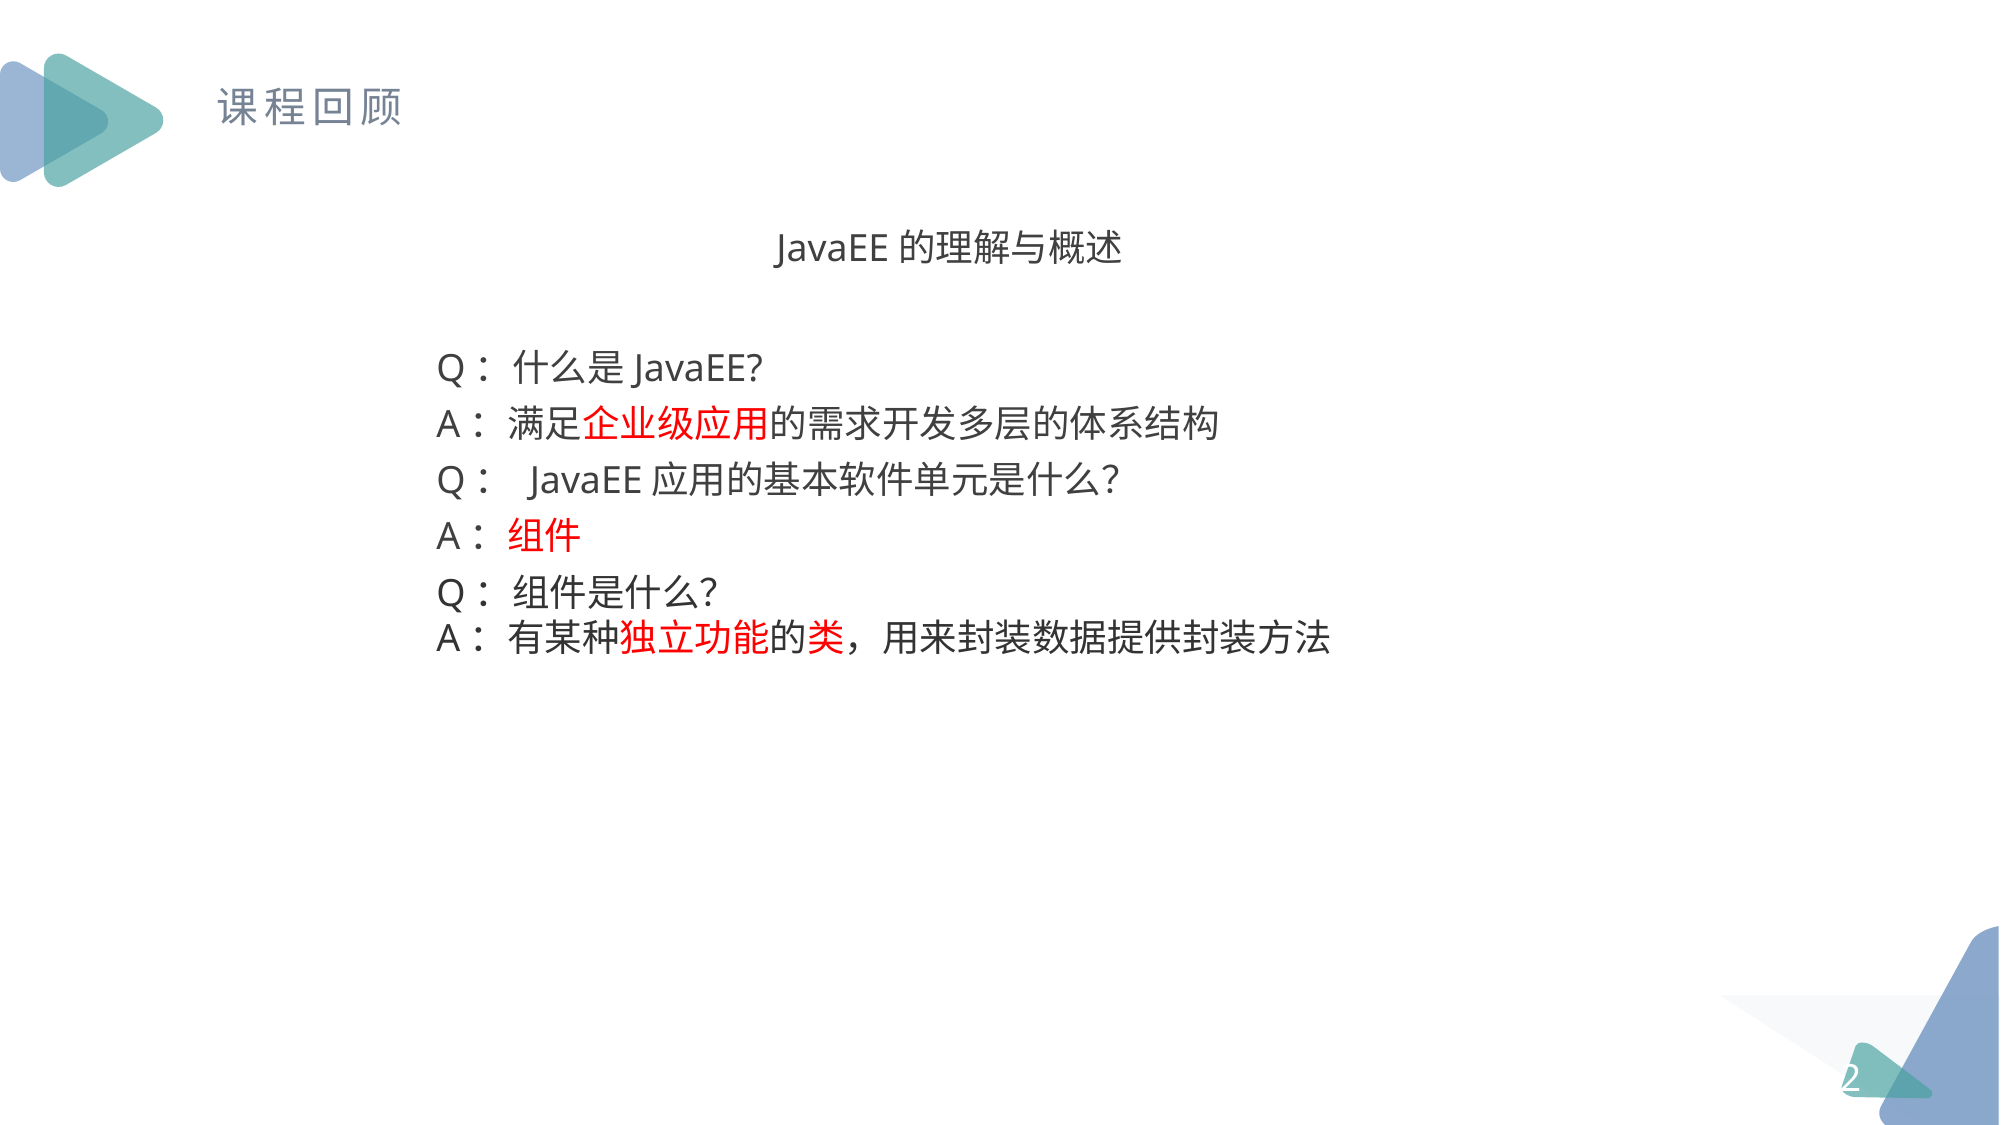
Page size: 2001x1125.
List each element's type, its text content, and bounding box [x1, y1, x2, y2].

text_box 课程回顾 [202, 73, 418, 139]
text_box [0, 49, 166, 191]
text_box JavaEE的理解与概述 [421, 205, 1478, 277]
text_box Q：什么是JavaEE? A：满足企业级应用的需求开发多层的体系结构 Q： JavaEE应用的基本软件单元是什么？ A：组件 Q：组件是什么？ A：有某种独立功能的类，用来封装数据提供封装方法 [421, 325, 1478, 723]
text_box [1719, 926, 2000, 1125]
